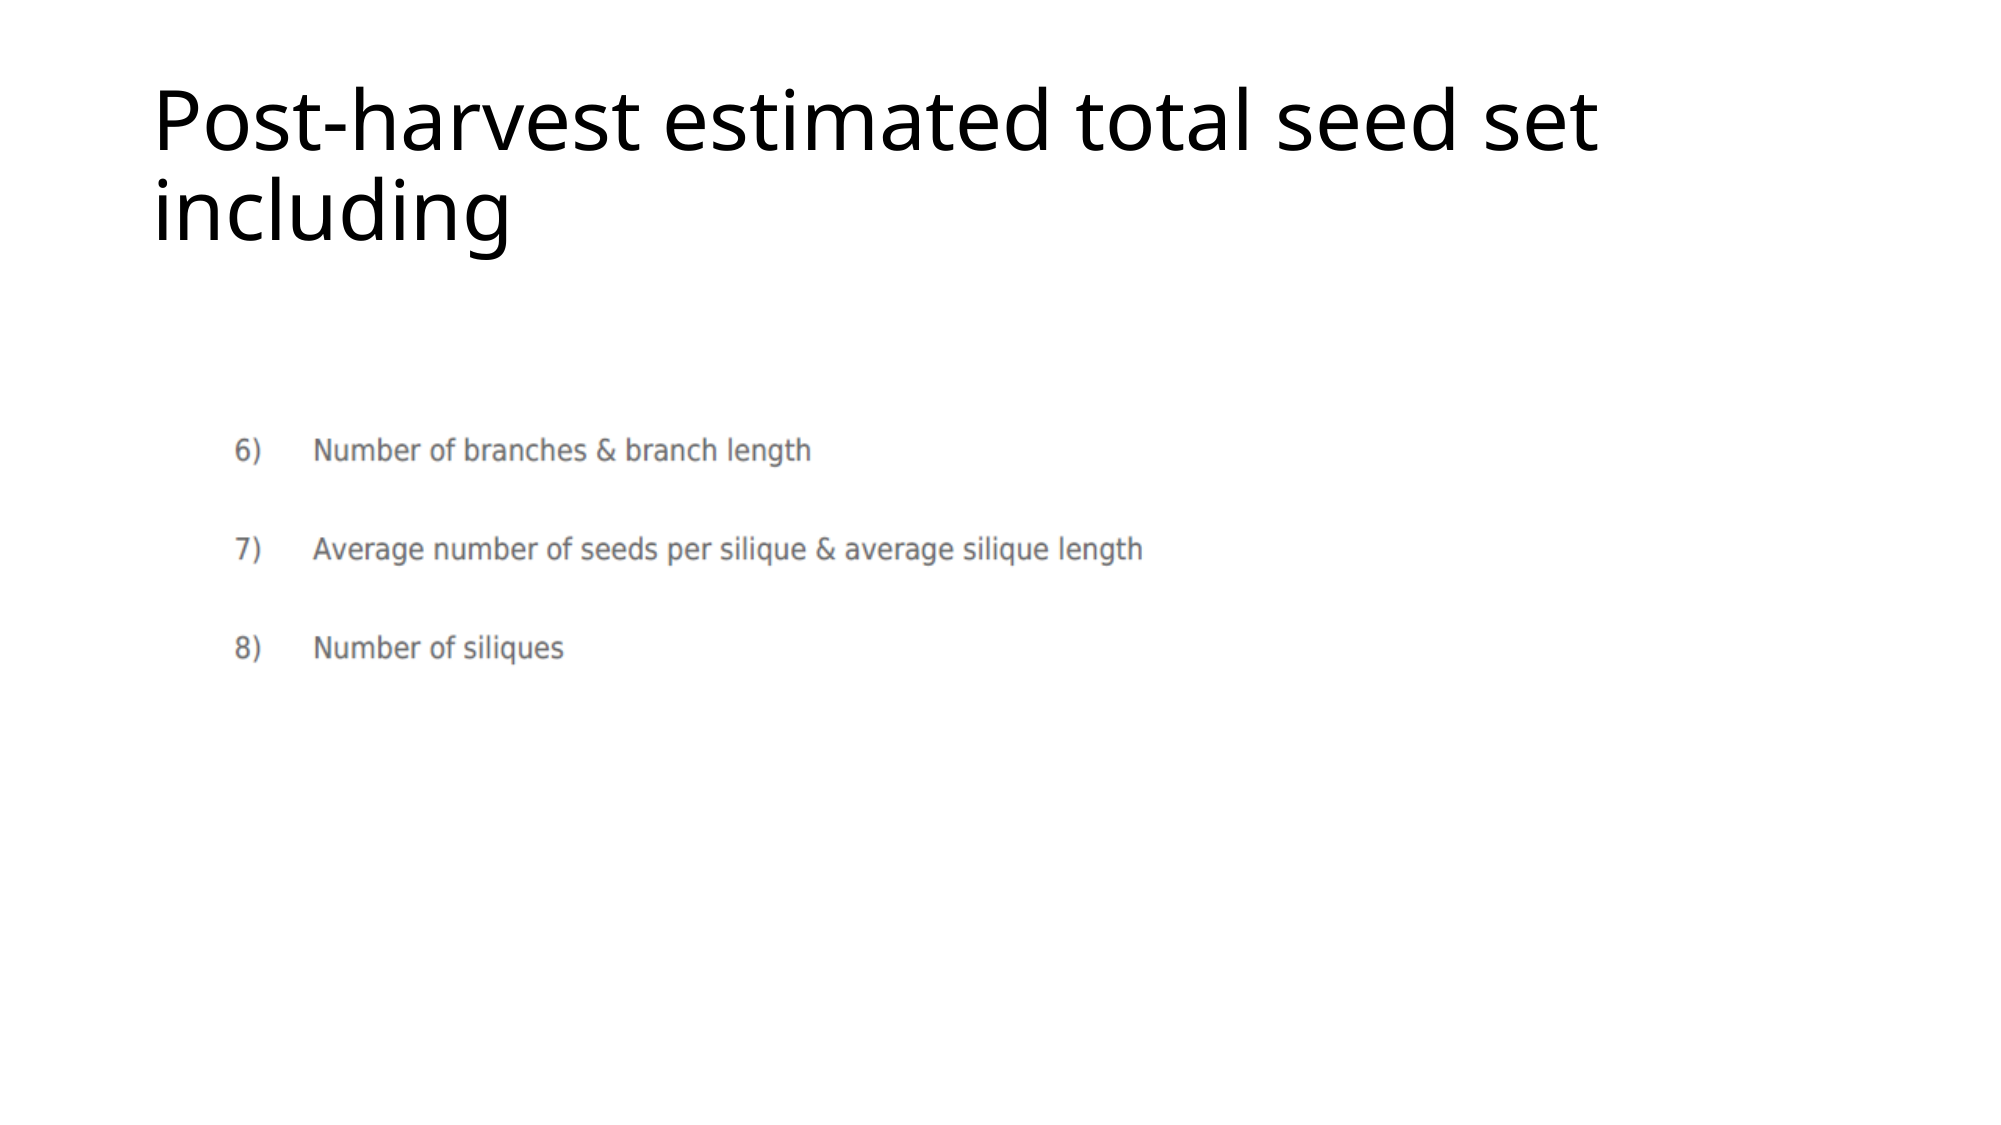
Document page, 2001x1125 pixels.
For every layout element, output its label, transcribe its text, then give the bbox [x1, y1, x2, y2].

picture [197, 417, 1203, 729]
title Post-harvest estimated total seed set including [137, 59, 1863, 278]
